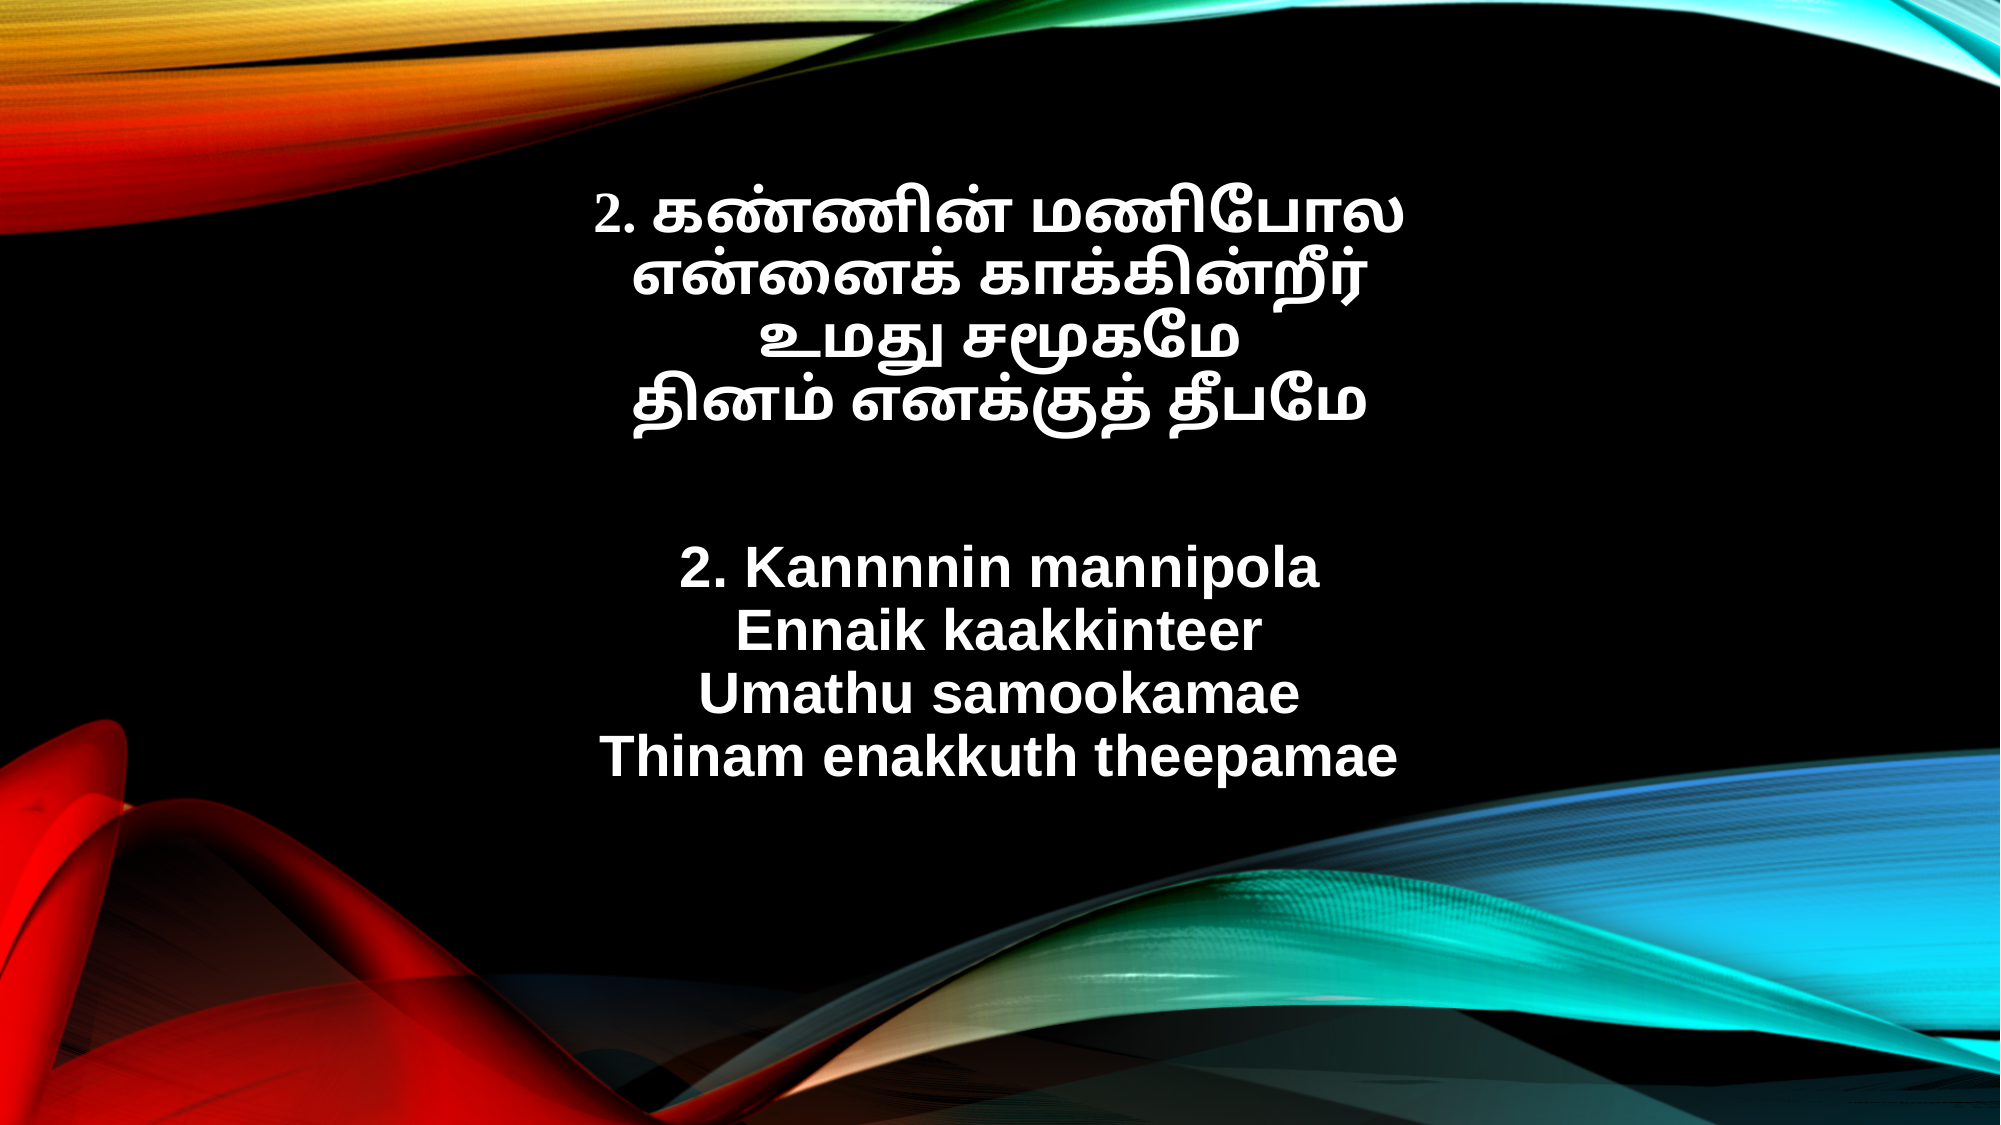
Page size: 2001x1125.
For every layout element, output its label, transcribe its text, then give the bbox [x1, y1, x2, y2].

subtitle 2. கண்ணின் மணிபோல என்னைக் காக்கின்றீர் உமது சமூகமே தினம் எனக்குத் தீபமே 2. Kannnnin mannipola Ennaik kaakkinteer Umathu samookamae Thinam enakkuth theepamae [0, 0, 2000, 1125]
